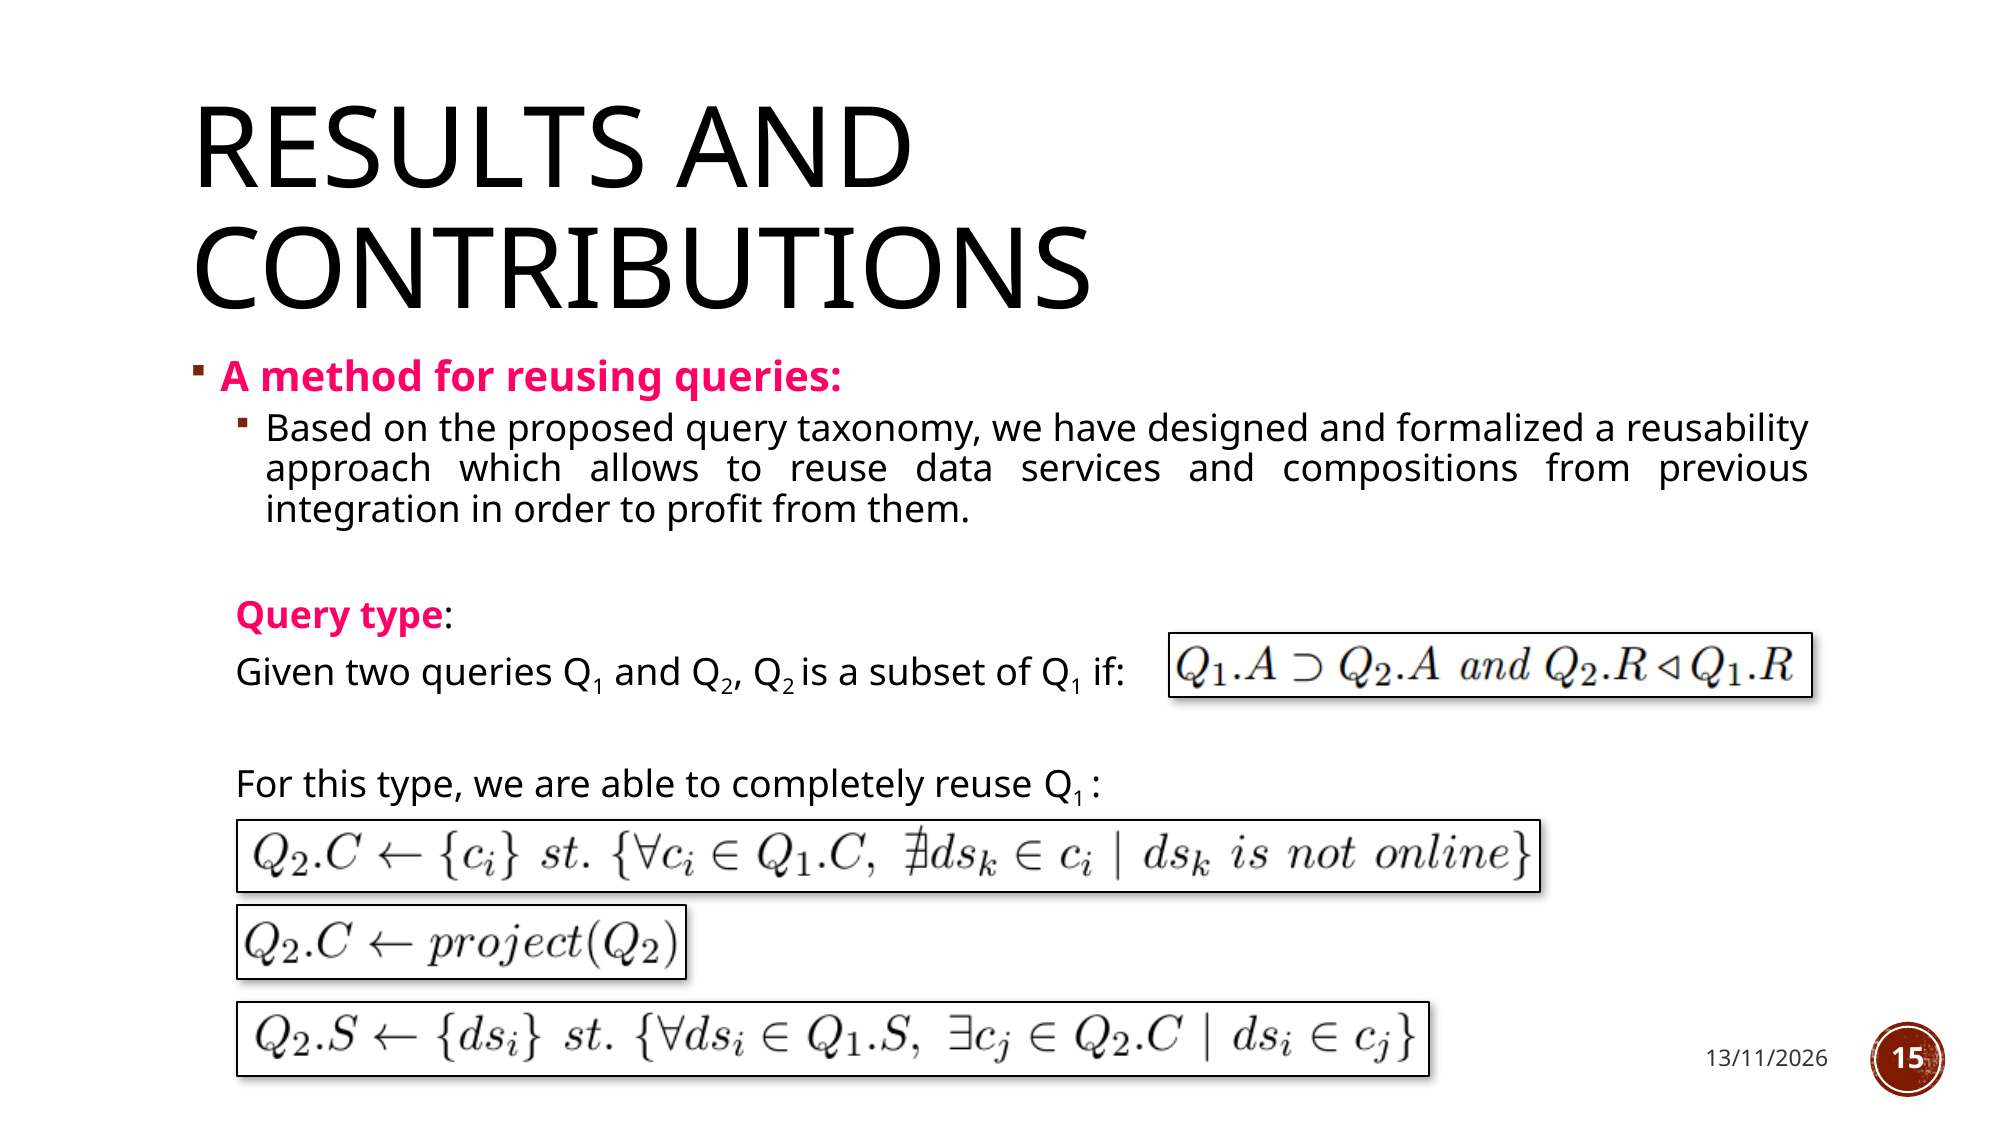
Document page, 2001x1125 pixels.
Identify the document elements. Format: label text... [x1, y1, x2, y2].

picture [238, 906, 685, 978]
title Results and contributions [175, 79, 1826, 344]
list A method for reusing queries: Based on the proposed query taxonomy, we have designed and formalized a reusability approach which allows to reuse data services and compositions from previous integration in order to profit from them. Query type: Given two queries Q1 and Q2, Q2 is a subset of Q1 if: For this type, we are able to completely reuse Q1 : [175, 348, 1826, 1013]
picture [1170, 634, 1812, 697]
picture [238, 821, 1540, 892]
slide_number 15 [1855, 1028, 1961, 1089]
picture [238, 1003, 1428, 1076]
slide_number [1306, 1028, 1844, 1089]
